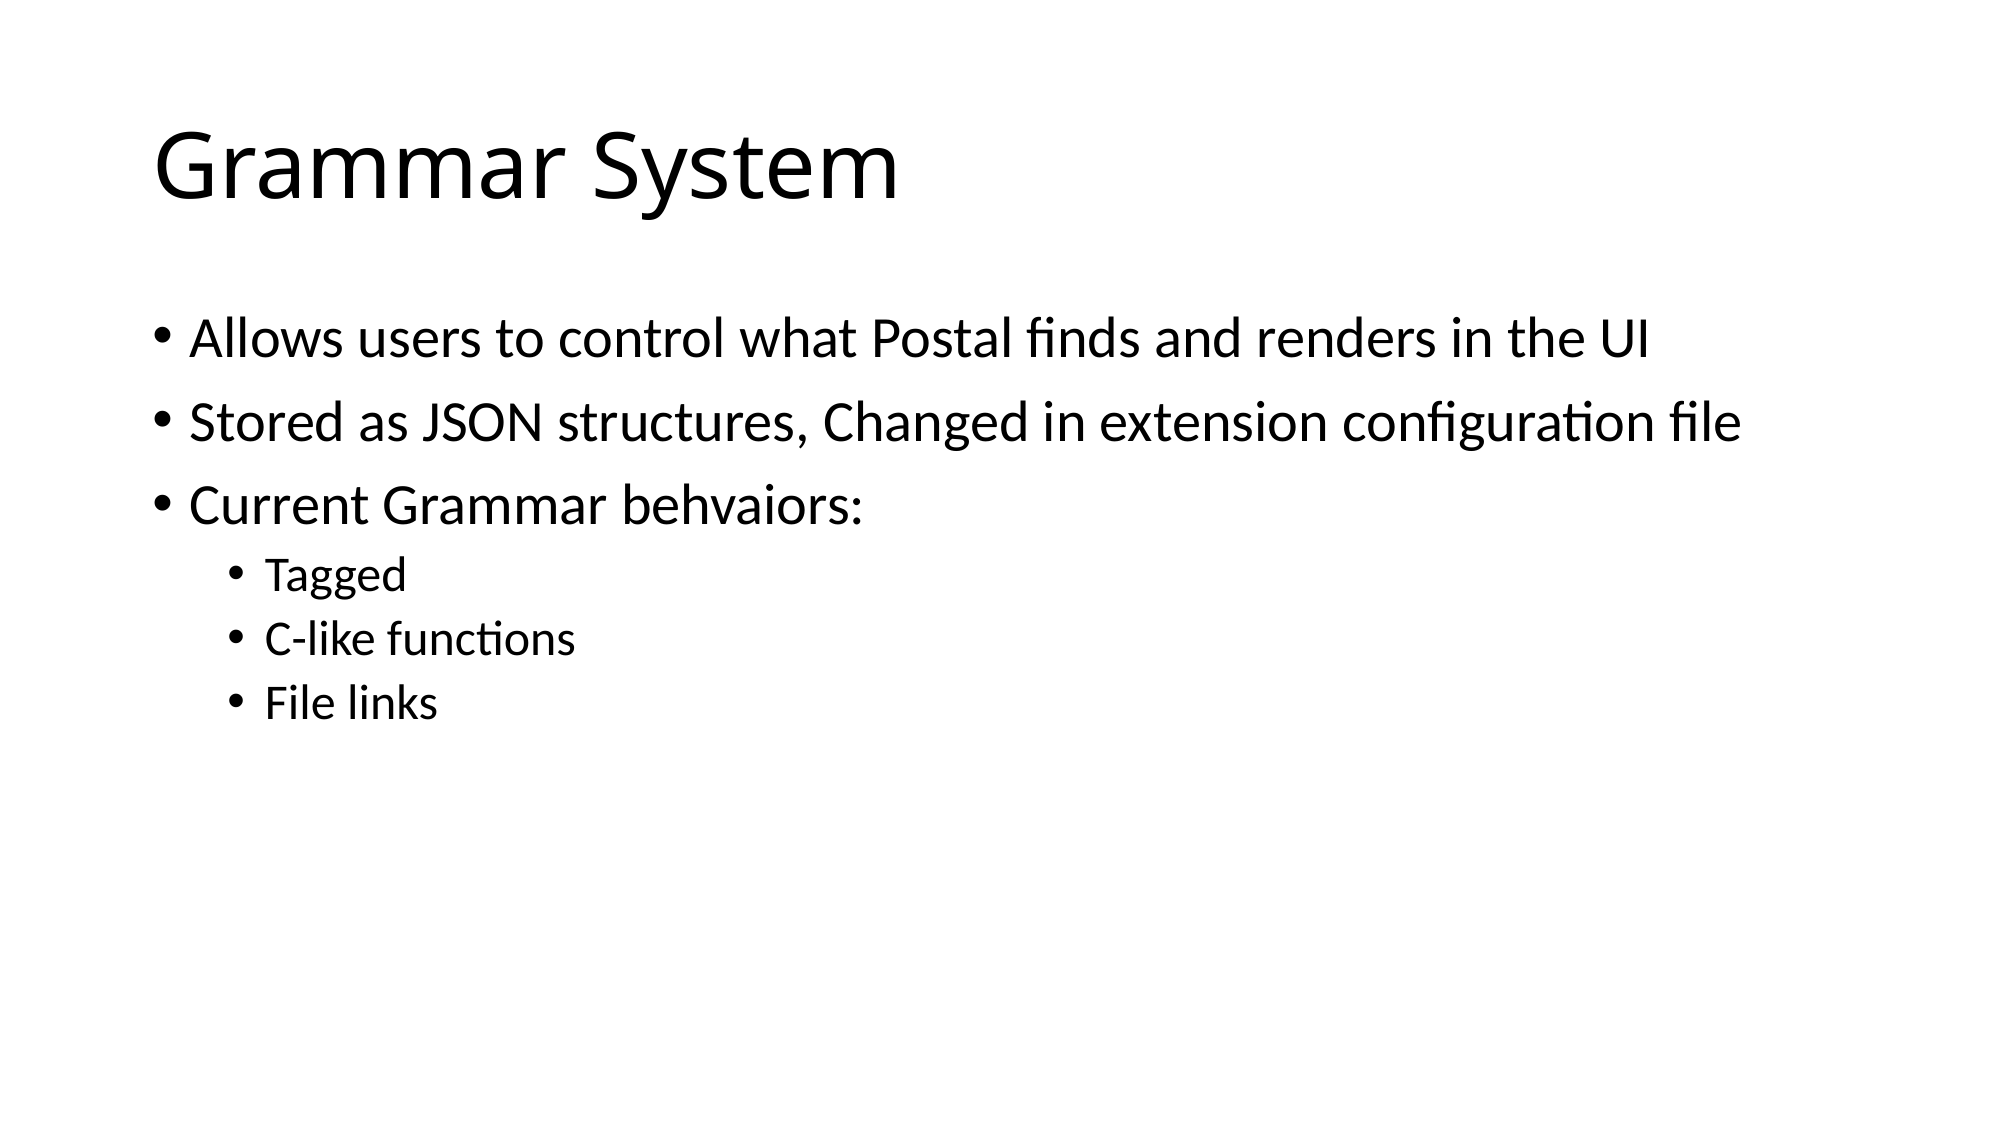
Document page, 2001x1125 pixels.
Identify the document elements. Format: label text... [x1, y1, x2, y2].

list Allows users to control what Postal finds and renders in the UI Stored as JSON structures, Changed in extension configuration file Current Grammar behvaiors: Tagged C-like functions File links [137, 299, 1863, 935]
title Grammar System [137, 59, 1863, 278]
